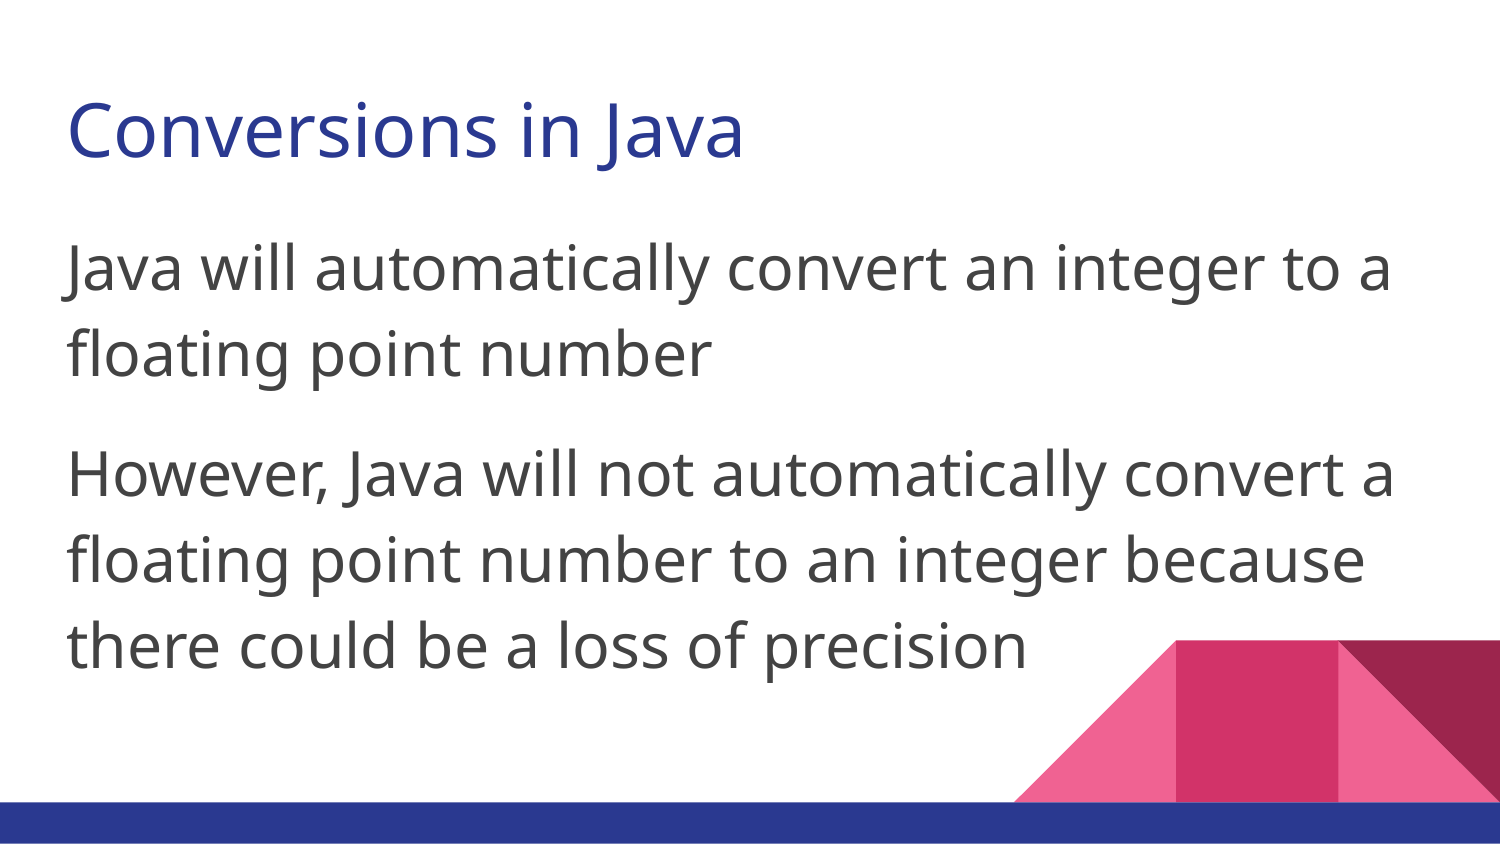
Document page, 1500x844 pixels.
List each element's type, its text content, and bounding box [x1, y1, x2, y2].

title Conversions in Java [51, 67, 1449, 167]
list Java will automatically convert an integer to a floating point number However, Java will not automatically convert a floating point number to an integer because there could be a loss of precision [51, 201, 1449, 750]
